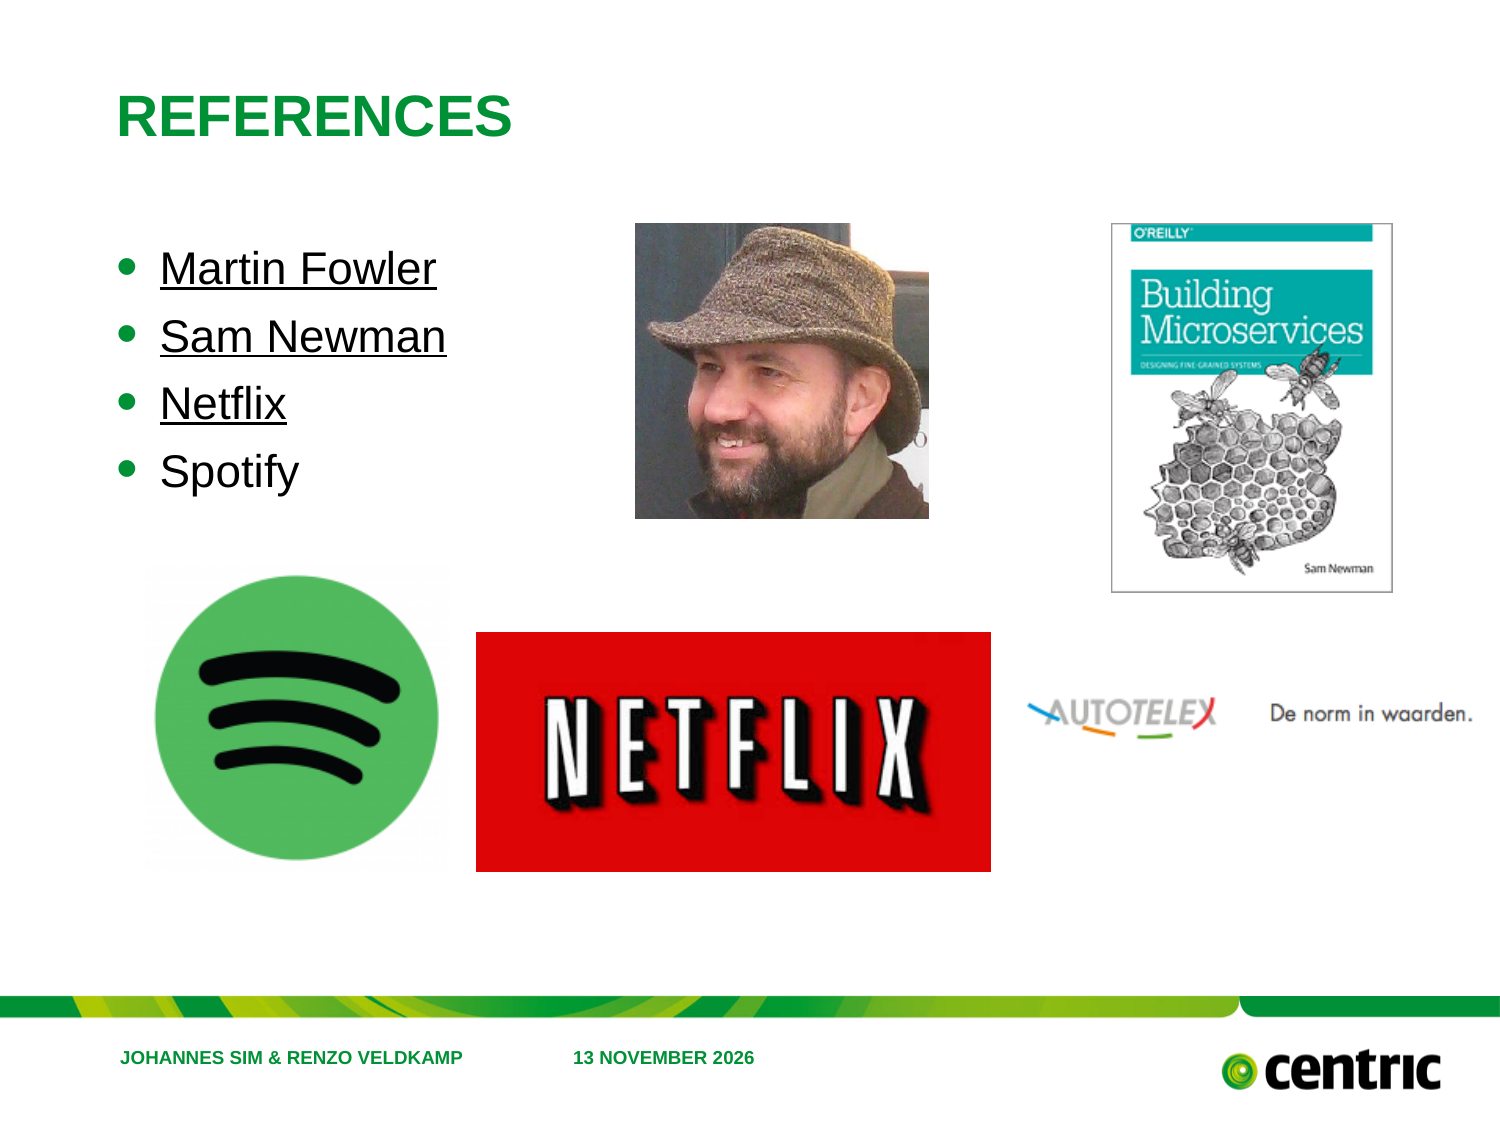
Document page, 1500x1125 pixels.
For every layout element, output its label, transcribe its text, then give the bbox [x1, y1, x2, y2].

picture [635, 223, 930, 519]
picture [144, 566, 451, 872]
list Martin Fowler Sam Newman Netflix Spotify [101, 231, 1441, 975]
picture [1110, 223, 1393, 593]
picture [1026, 696, 1477, 742]
picture [0, 995, 1500, 1125]
title references [101, 77, 1441, 213]
footer Johannes Sim & Renzo veldkamp [105, 1027, 537, 1088]
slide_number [558, 1027, 909, 1088]
picture [475, 632, 991, 872]
